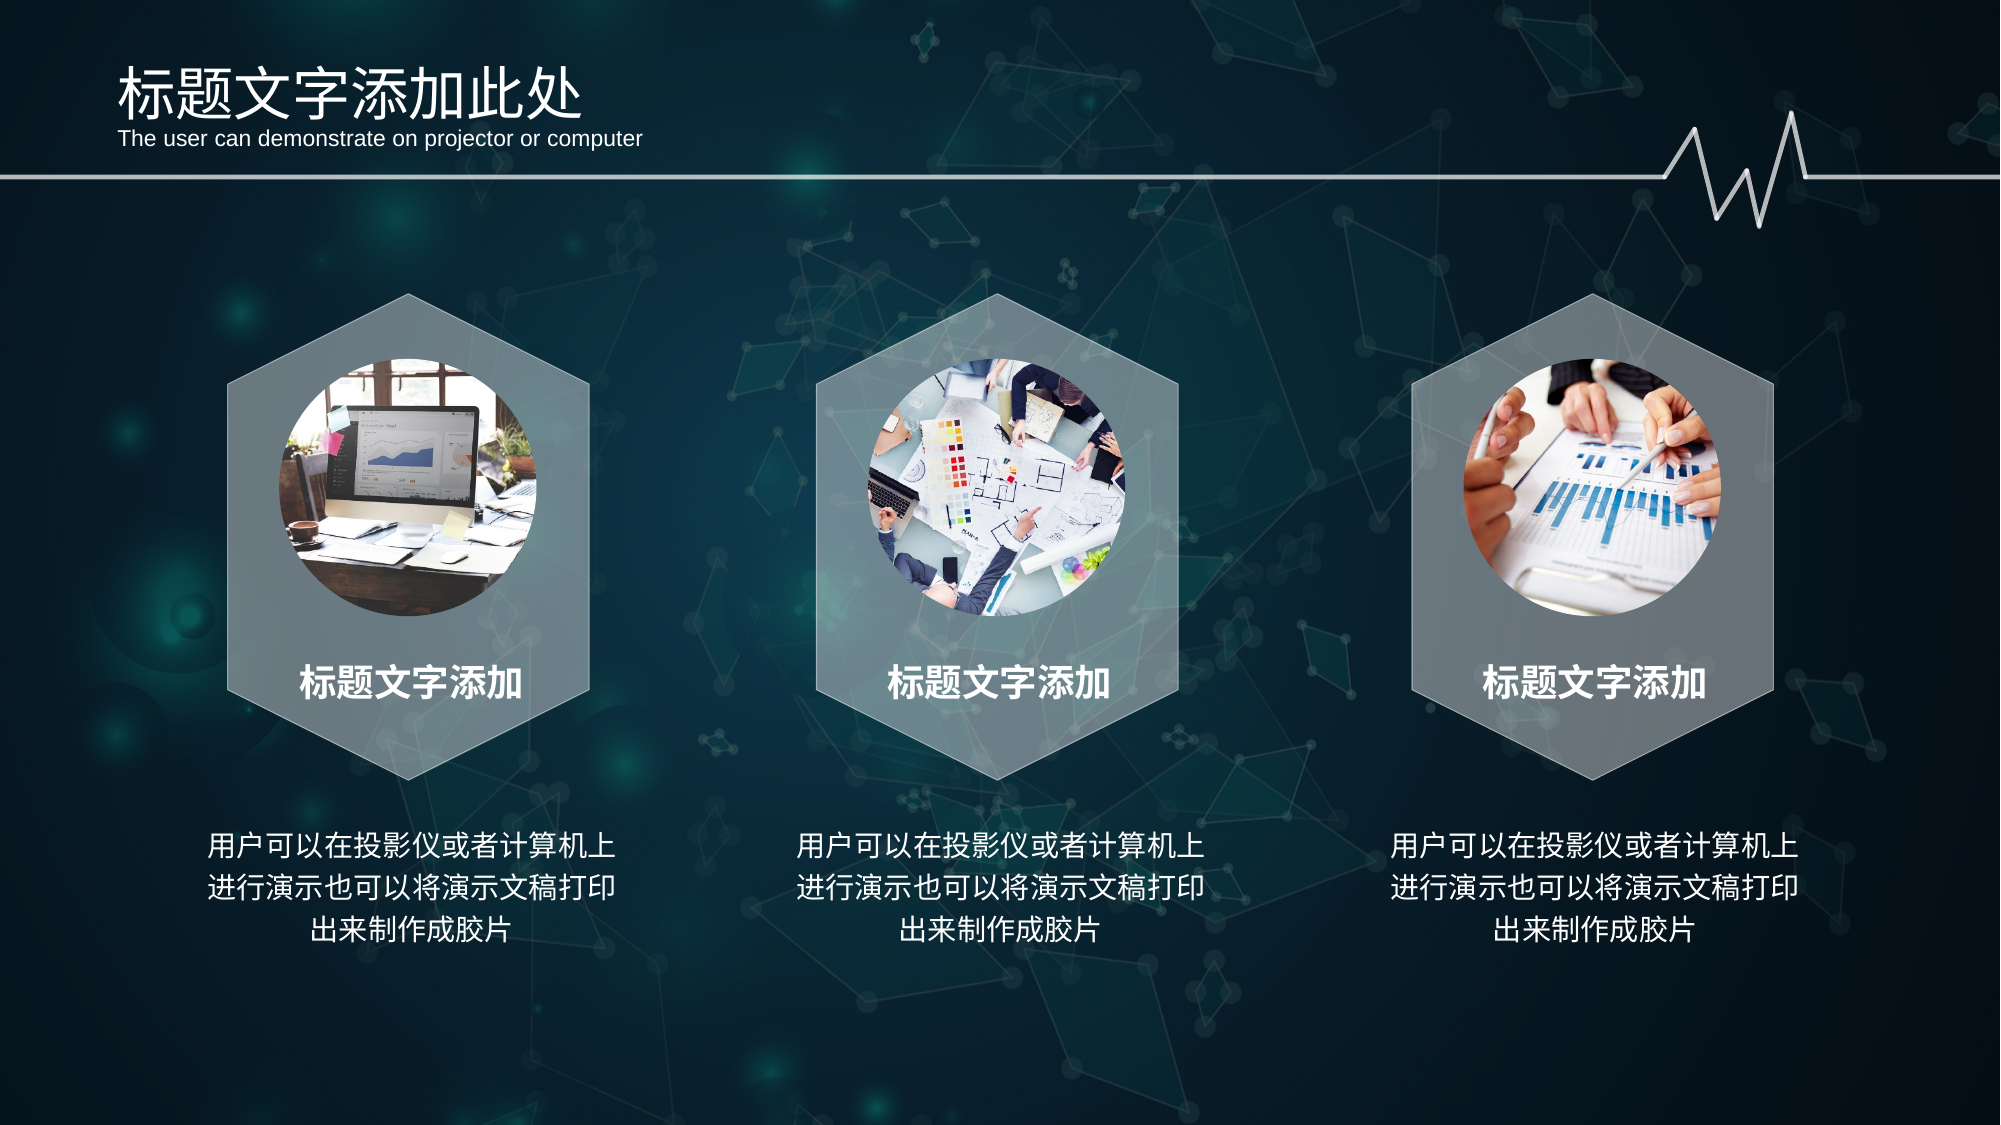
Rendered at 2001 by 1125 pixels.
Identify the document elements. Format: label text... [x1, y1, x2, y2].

text_box 标题文字添加 [1402, 642, 1788, 712]
text_box [227, 293, 590, 642]
picture [0, 227, 2000, 1125]
text_box [861, 712, 1134, 781]
text_box [1412, 293, 1774, 642]
picture [0, 0, 2000, 112]
text_box 标题文字添加 [807, 642, 1193, 712]
text_box 用户可以在投影仪或者计算机上进行演示也可以将演示文稿打印出来制作成胶片 [1367, 812, 1823, 954]
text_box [0, 112, 2000, 227]
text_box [102, 49, 755, 158]
text_box 标题文字添加 [219, 642, 605, 712]
text_box [816, 293, 1179, 642]
text_box 用户可以在投影仪或者计算机上进行演示也可以将演示文稿打印出来制作成胶片 [773, 812, 1229, 954]
text_box [272, 712, 545, 781]
text_box [1456, 712, 1729, 781]
text_box 用户可以在投影仪或者计算机上进行演示也可以将演示文稿打印出来制作成胶片 [184, 812, 640, 954]
